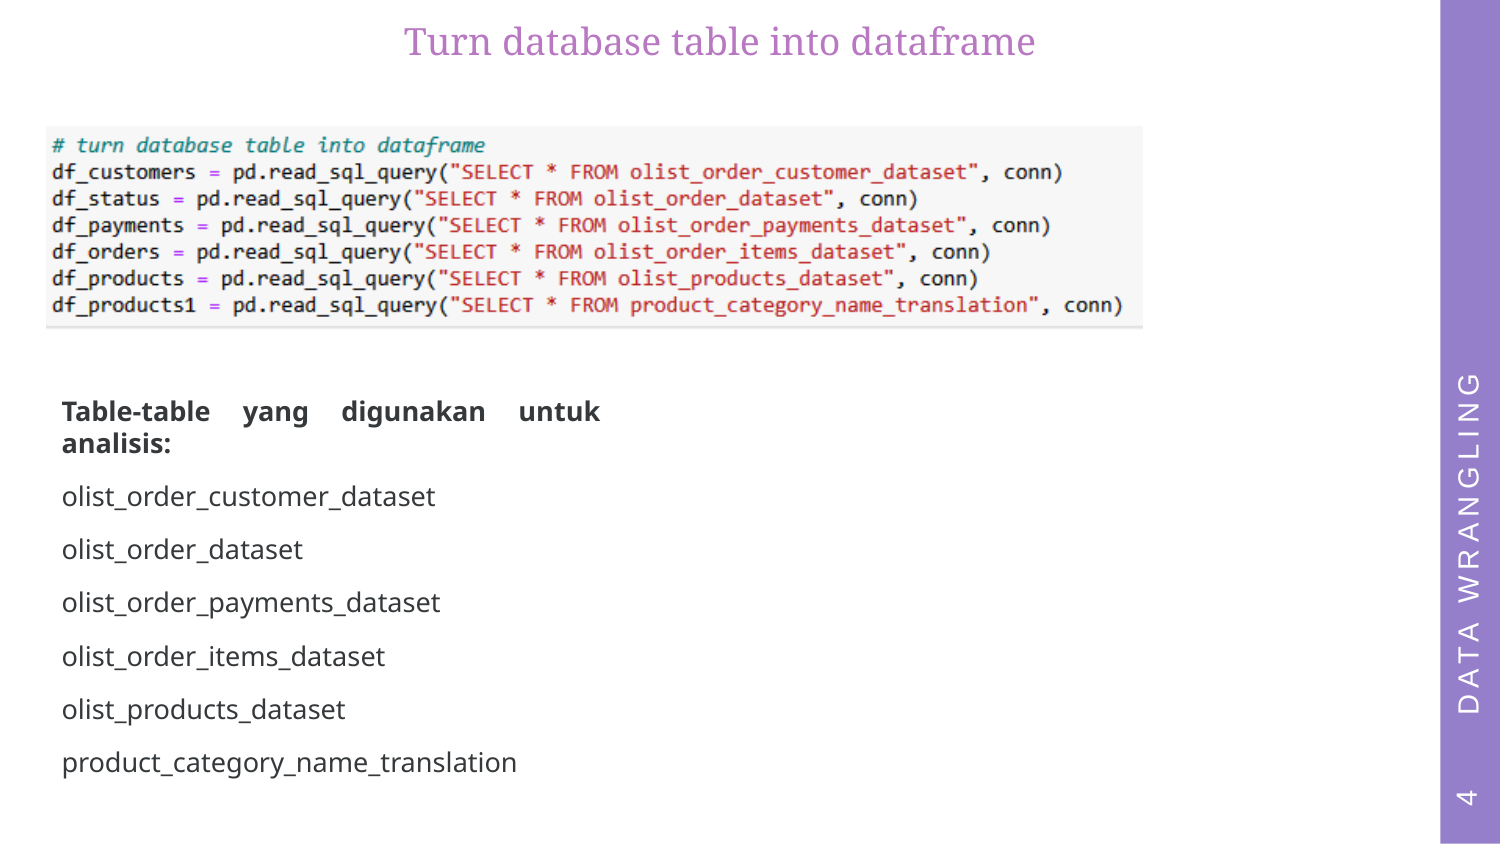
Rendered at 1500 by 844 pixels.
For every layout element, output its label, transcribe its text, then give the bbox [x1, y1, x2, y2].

text_box Turn database table into dataframe [0, 17, 1438, 64]
text_box 4 [1440, 728, 1500, 822]
picture [46, 125, 1143, 332]
text_box olist_order_customer_dataset olist_order_dataset olist_order_payments_dataset olist_order_items_dataset olist_products_dataset product_category_name_translation [46, 471, 632, 798]
text_box [1438, 0, 1500, 844]
text_box Table-table yang digunakan untuk analisis: [46, 386, 615, 472]
text_box DATA WRANGLING [1442, 1, 1500, 728]
